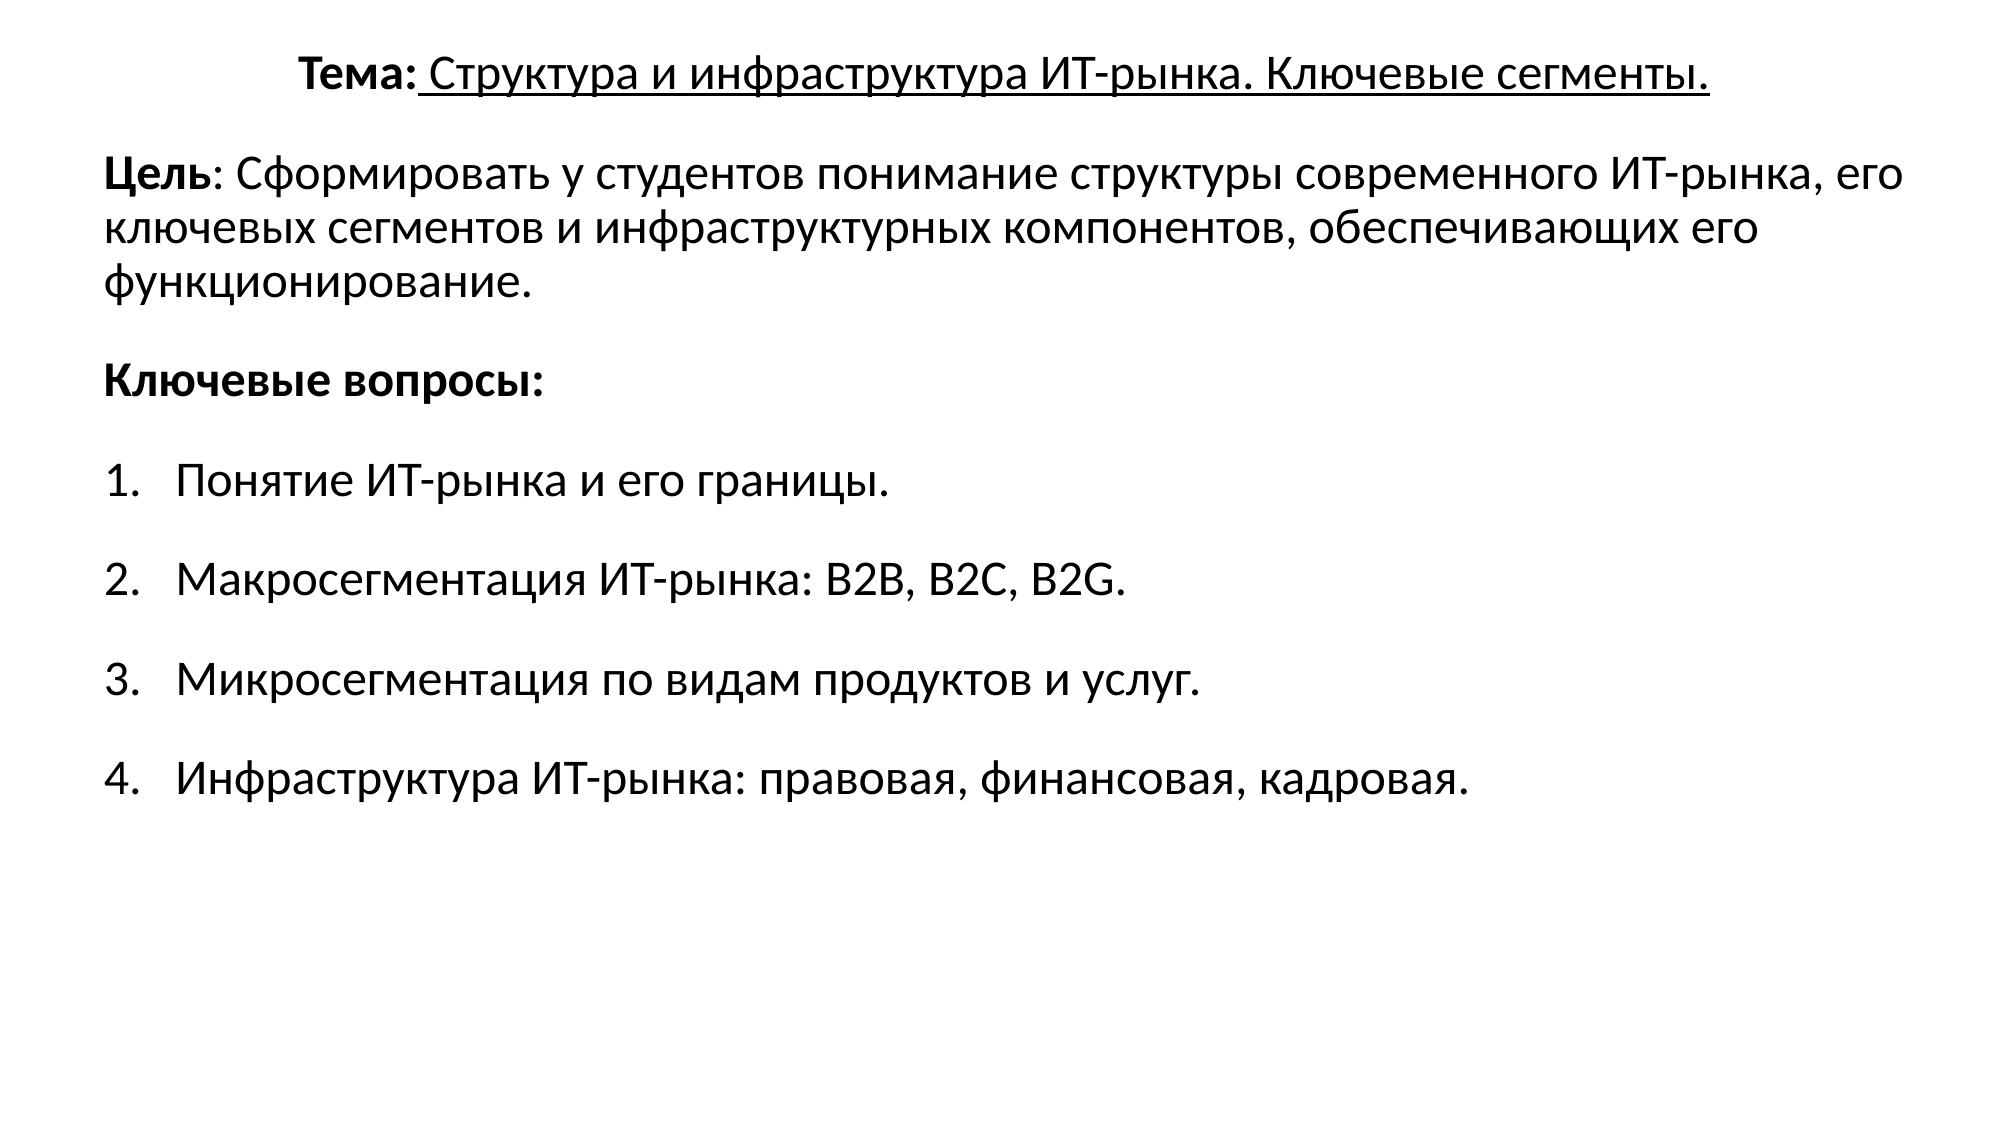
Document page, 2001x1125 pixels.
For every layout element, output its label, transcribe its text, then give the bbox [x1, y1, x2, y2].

subtitle Тема: Структура и инфраструктура ИТ-рынка. Ключевые сегменты. Цель: Сформировать у студентов понимание структуры современного ИТ-рынка, его ключевых сегментов и инфраструктурных компонентов, обеспечивающих его функционирование. Ключевые вопросы: 1. Понятие ИТ-рынка и его границы. 2. Макросегментация ИТ-рынка: B2B, B2C, B2G. 3. Микросегментация по видам продуктов и услуг. 4. Инфраструктура ИТ-рынка: правовая, финансовая, кадровая. [58, 39, 1950, 1053]
